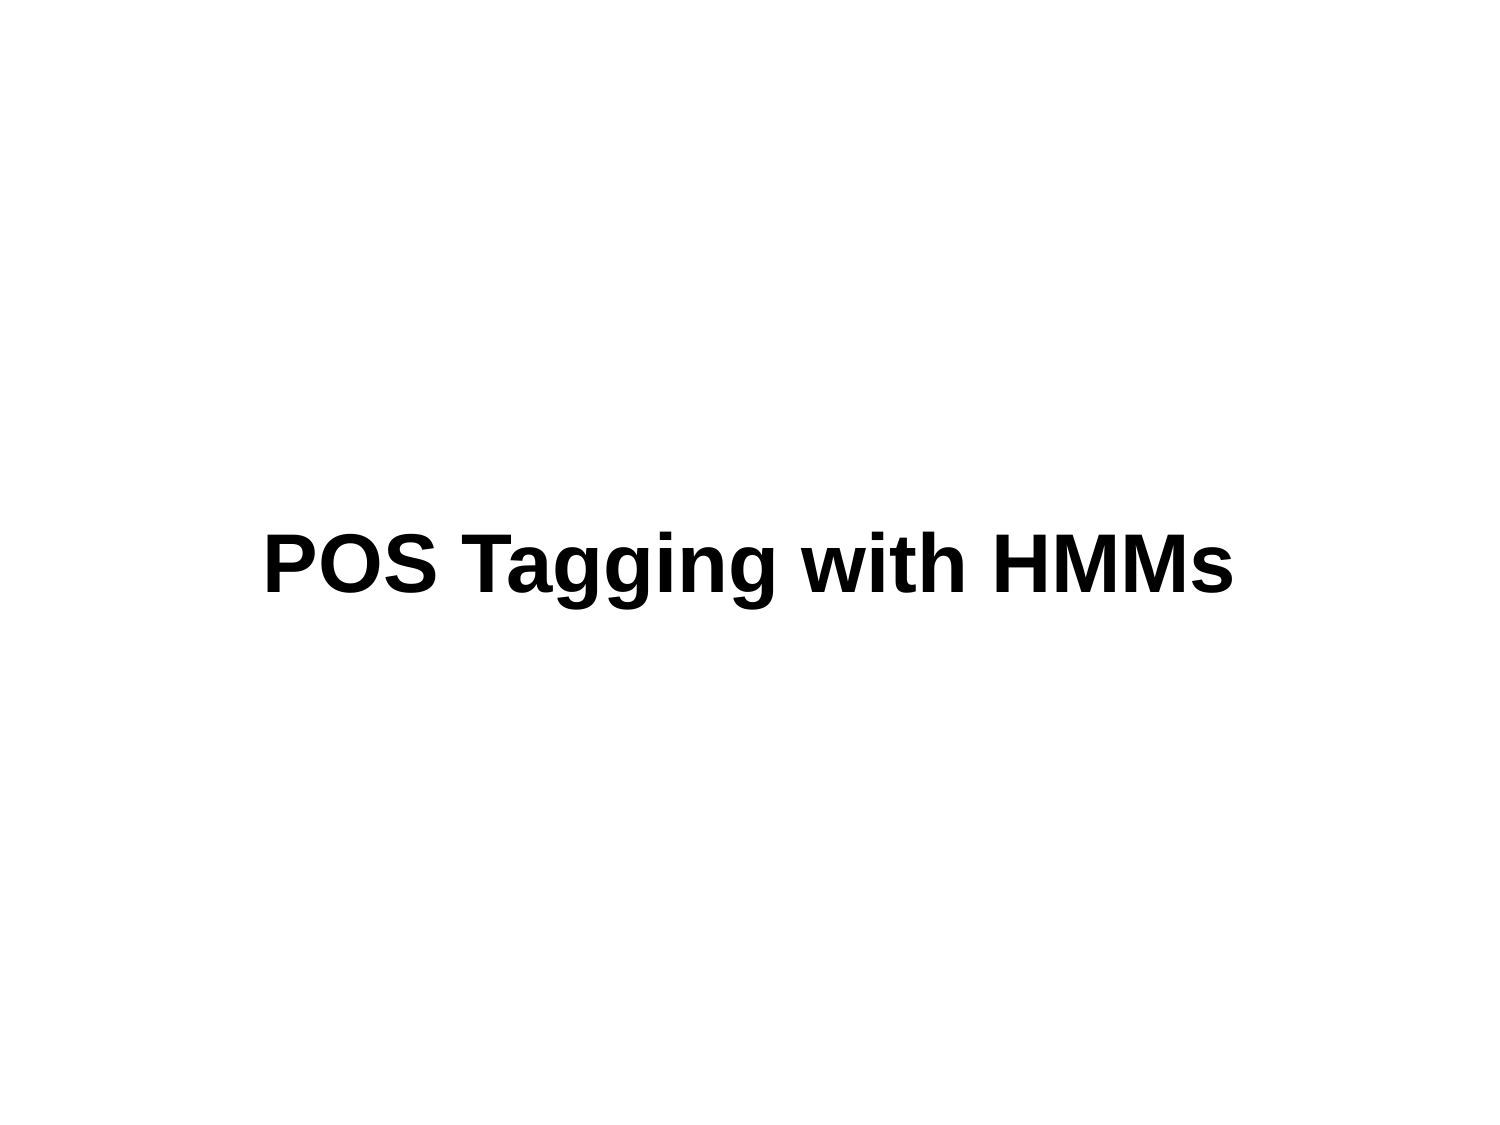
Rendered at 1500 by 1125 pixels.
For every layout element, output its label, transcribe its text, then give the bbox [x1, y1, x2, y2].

title POS Tagging with HMMs [0, 474, 1500, 644]
